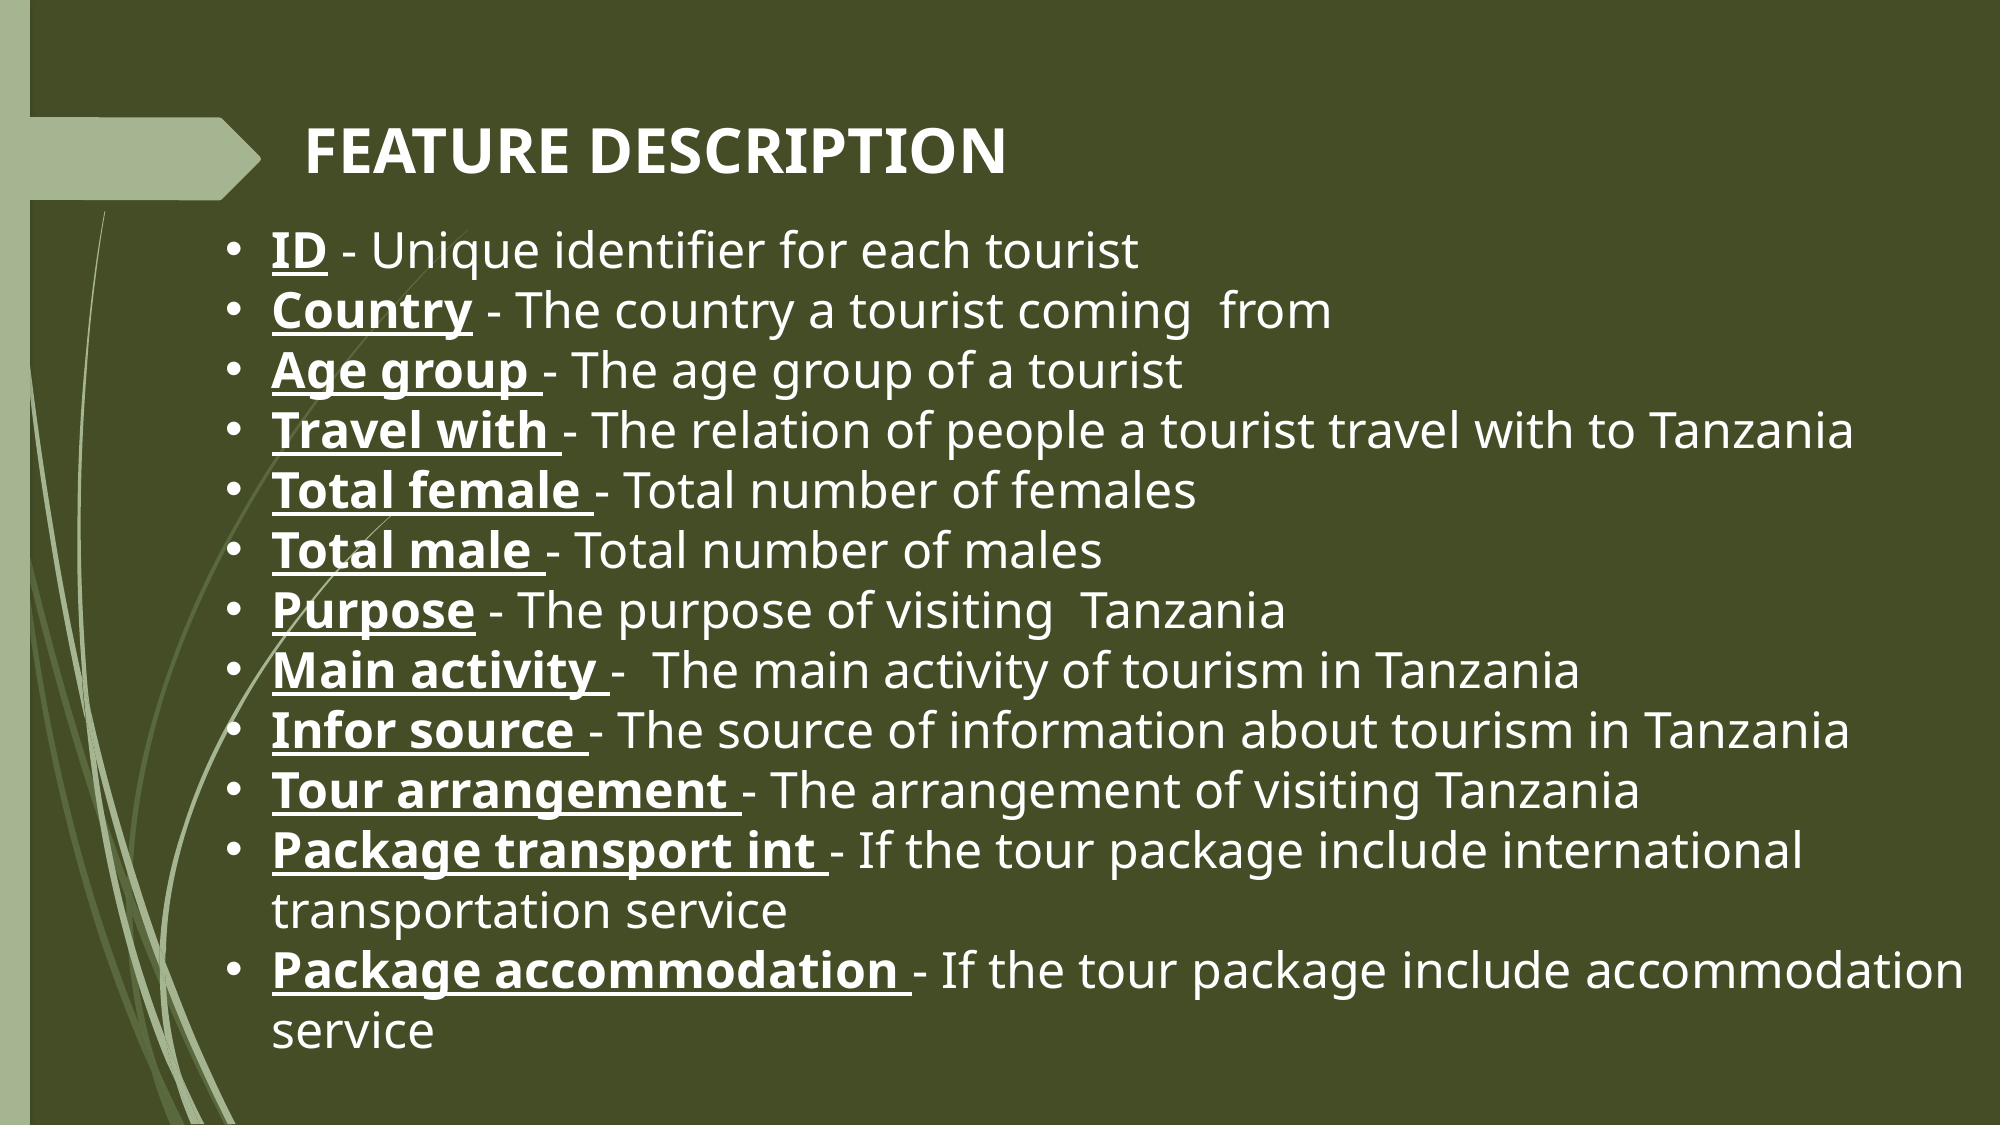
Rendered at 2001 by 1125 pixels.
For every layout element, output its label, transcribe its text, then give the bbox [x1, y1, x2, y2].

text_box ID - Unique identifier for each tourist Country - The country a tourist coming from Age group - The age group of a tourist Travel with - The relation of people a tourist travel with to Tanzania Total female - Total number of females Total male - Total number of males Purpose - The purpose of visiting Tanzania Main activity - The main activity of tourism in Tanzania Infor source - The source of information about tourism in Tanzania Tour arrangement - The arrangement of visiting Tanzania Package transport int - If the tour package include international transportation service Package accommodation - If the tour package include accommodation service [210, 211, 2000, 1125]
text_box FEATURE DESCRIPTION [289, 103, 1103, 194]
